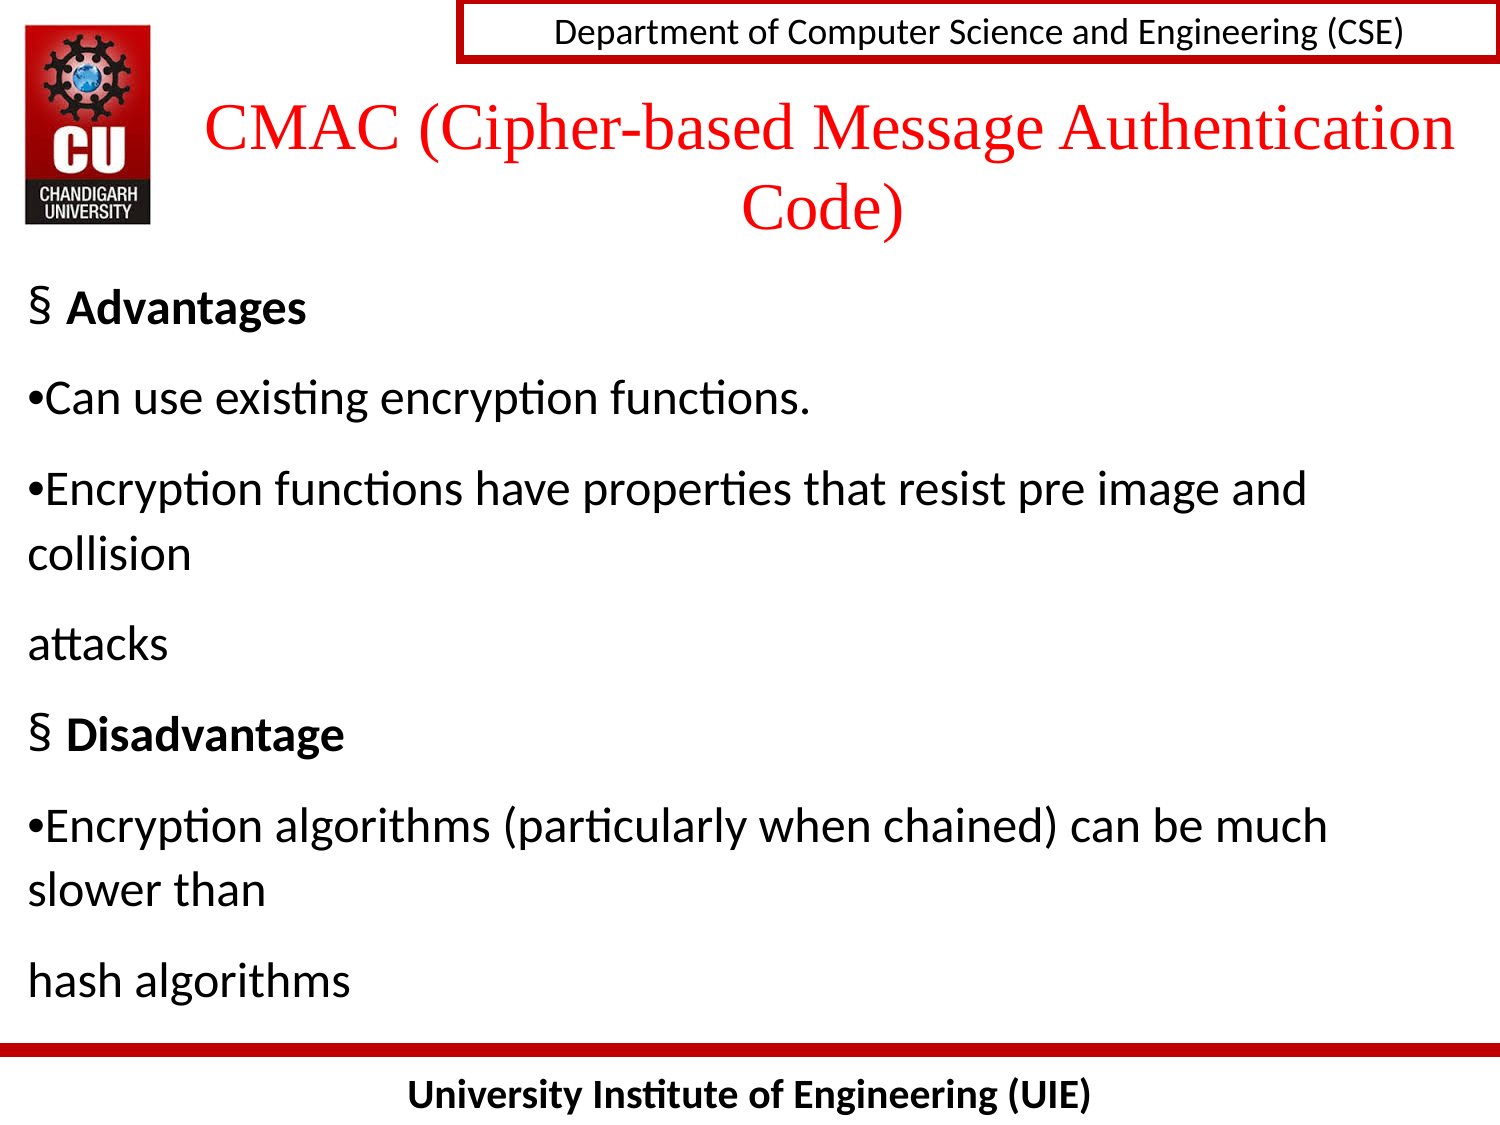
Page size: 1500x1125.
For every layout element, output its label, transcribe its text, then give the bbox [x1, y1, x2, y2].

list § Advantages •Can use existing encryption functions. •Encryption functions have properties that resist pre image and collision attacks § Disadvantage •Encryption algorithms (particularly when chained) can be much slower than hash algorithms [12, 262, 1463, 1025]
picture [24, 24, 151, 225]
title CMAC (Cipher-based Message Authentication Code) [162, 62, 1500, 263]
